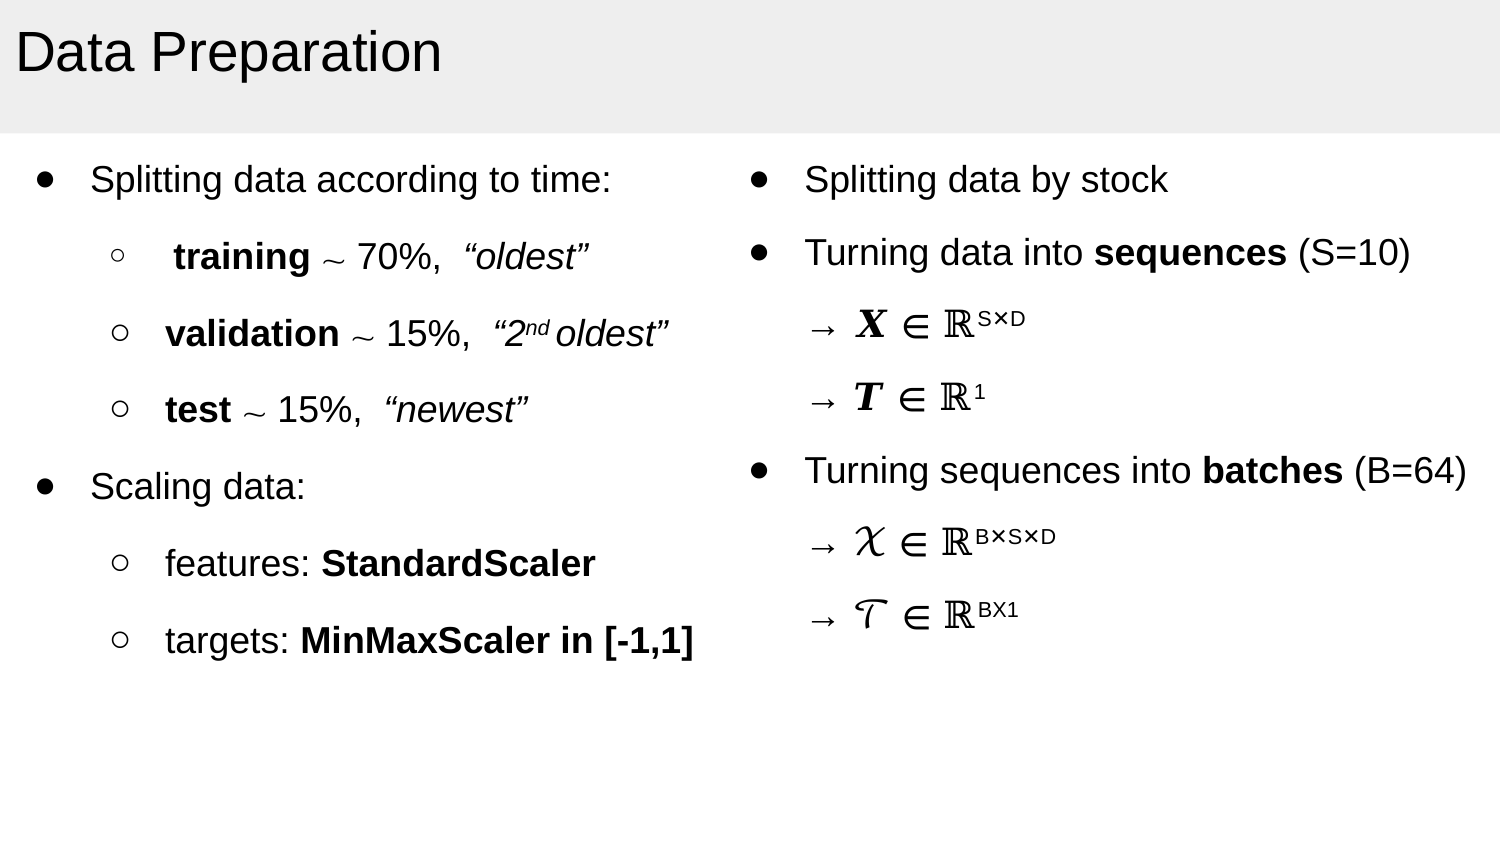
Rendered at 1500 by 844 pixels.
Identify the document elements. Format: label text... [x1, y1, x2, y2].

list Splitting data by stock Turning data into sequences (S=10) → 𝑿 ∈ ℝS✕D → 𝑻 ∈ ℝ1 Turning sequences into batches (B=64) → 𝒳 ∈ ℝB✕S✕D → 𝒯 ∈ ℝBX1 [714, 133, 1500, 844]
list Splitting data according to time: training ⁓ 70%, “oldest” validation ⁓ 15%, “2nd oldest” test ⁓ 15%, “newest” Scaling data: features: StandardScaler targets: MinMaxScaler in [-1,1] [0, 133, 714, 844]
title Data Preparation [0, 0, 1500, 133]
